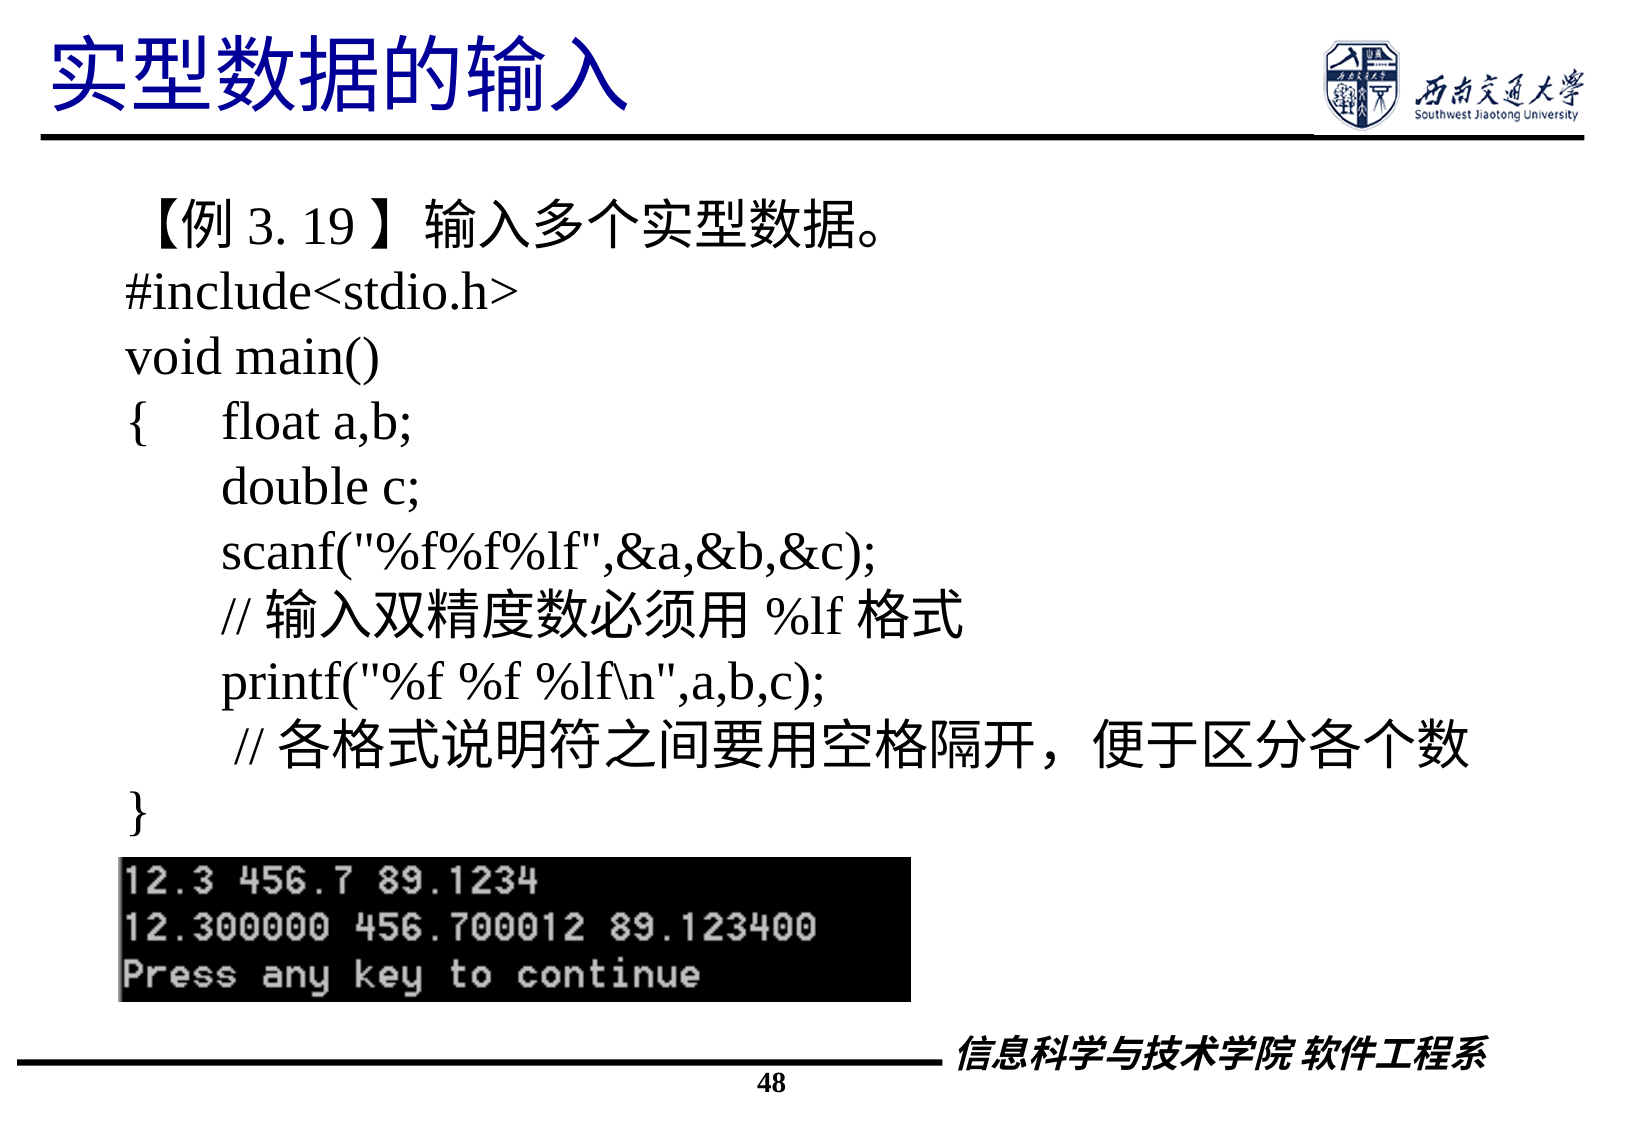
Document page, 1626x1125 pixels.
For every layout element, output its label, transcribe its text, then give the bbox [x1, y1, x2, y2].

picture [1314, 30, 1595, 135]
picture [118, 857, 911, 1002]
text_box 【例3. 19】输入多个实型数据。 #include<stdio.h> void main() { float a,b; double c; scanf("%f%f%lf",&a,&b,&c); //输入双精度数必须用%lf格式 printf("%f %f %lf\n",a,b,c); //各格式说明符之间要用空格隔开，便于区分各个数 } [56, 183, 1600, 848]
title 实型数据的输入 [32, 18, 1156, 125]
footer 48 [514, 1056, 1030, 1107]
